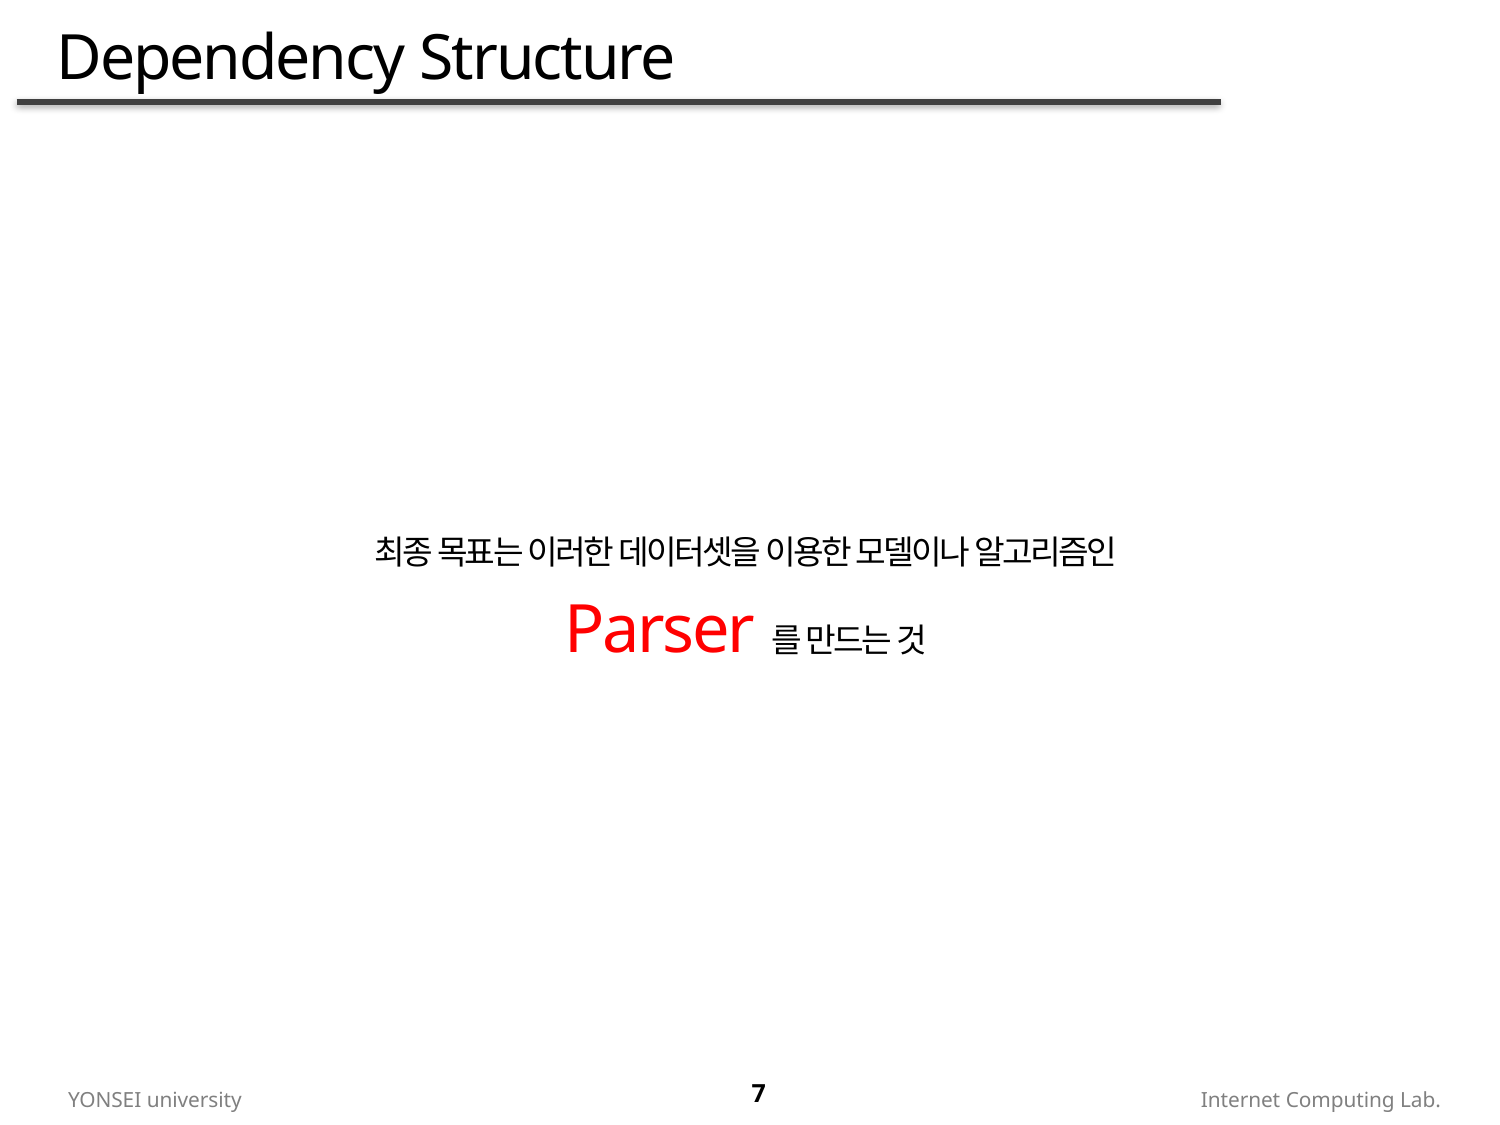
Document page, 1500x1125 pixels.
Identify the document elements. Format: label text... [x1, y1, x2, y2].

title Dependency Structure [41, 19, 1459, 90]
slide_number 7 [714, 1064, 804, 1125]
list 최종 목표는 이러한 데이터셋을 이용한 모델이나 알고리즘인 Parser를 만드는 것 [37, 273, 1455, 852]
